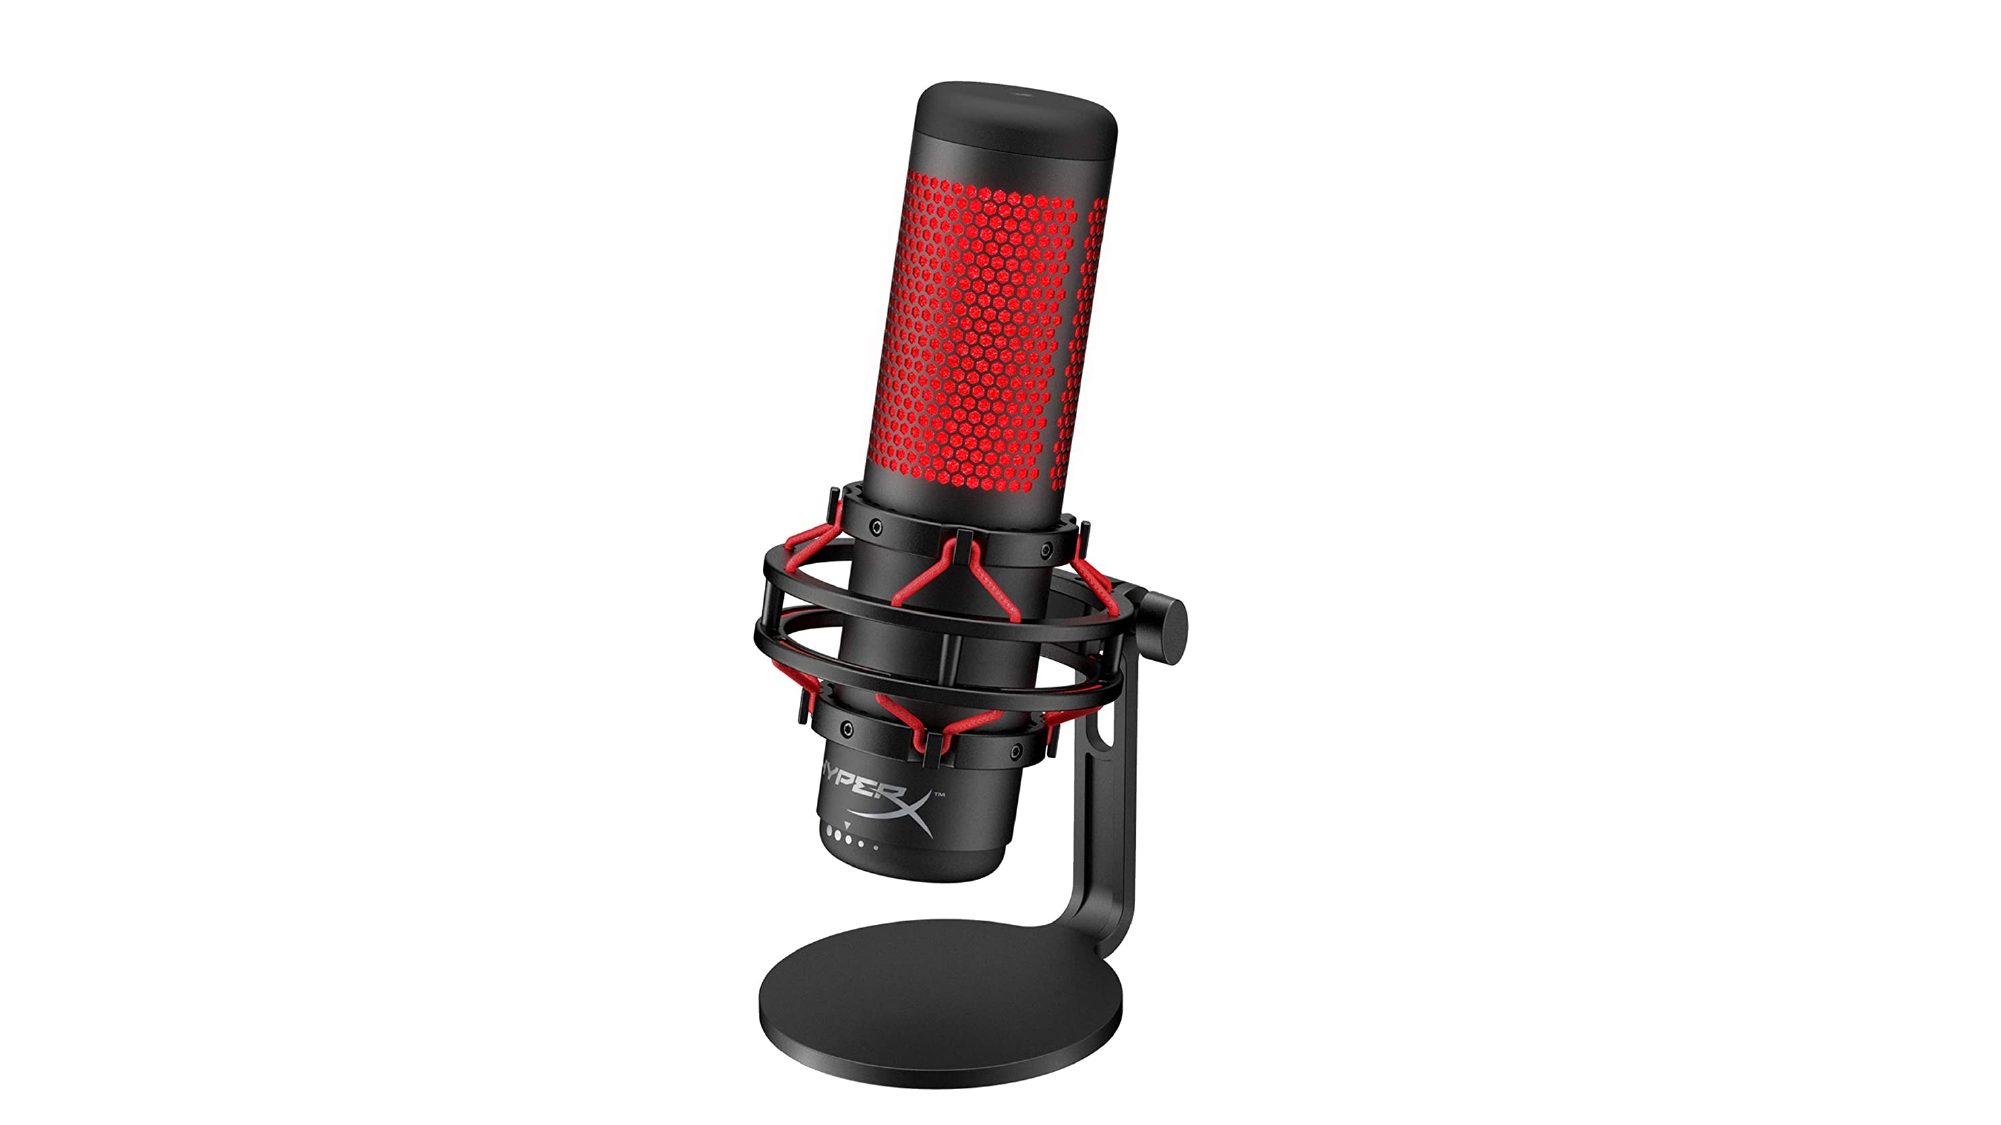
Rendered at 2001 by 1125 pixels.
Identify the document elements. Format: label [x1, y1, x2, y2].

picture [751, 79, 1190, 1091]
